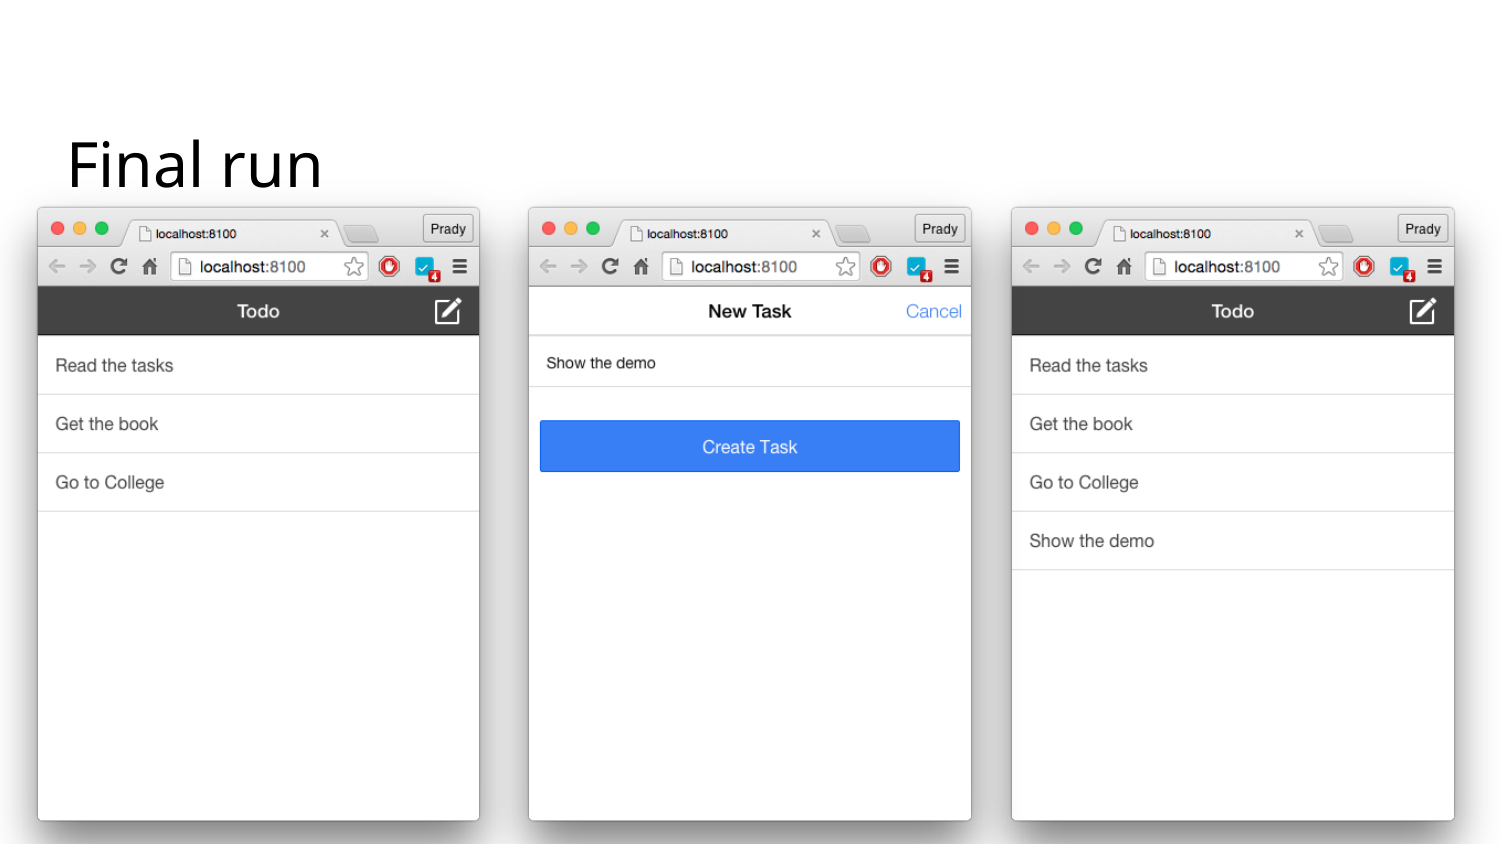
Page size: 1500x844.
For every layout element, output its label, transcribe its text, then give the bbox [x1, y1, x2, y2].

title Final run [51, 91, 512, 170]
picture [0, 172, 1500, 844]
